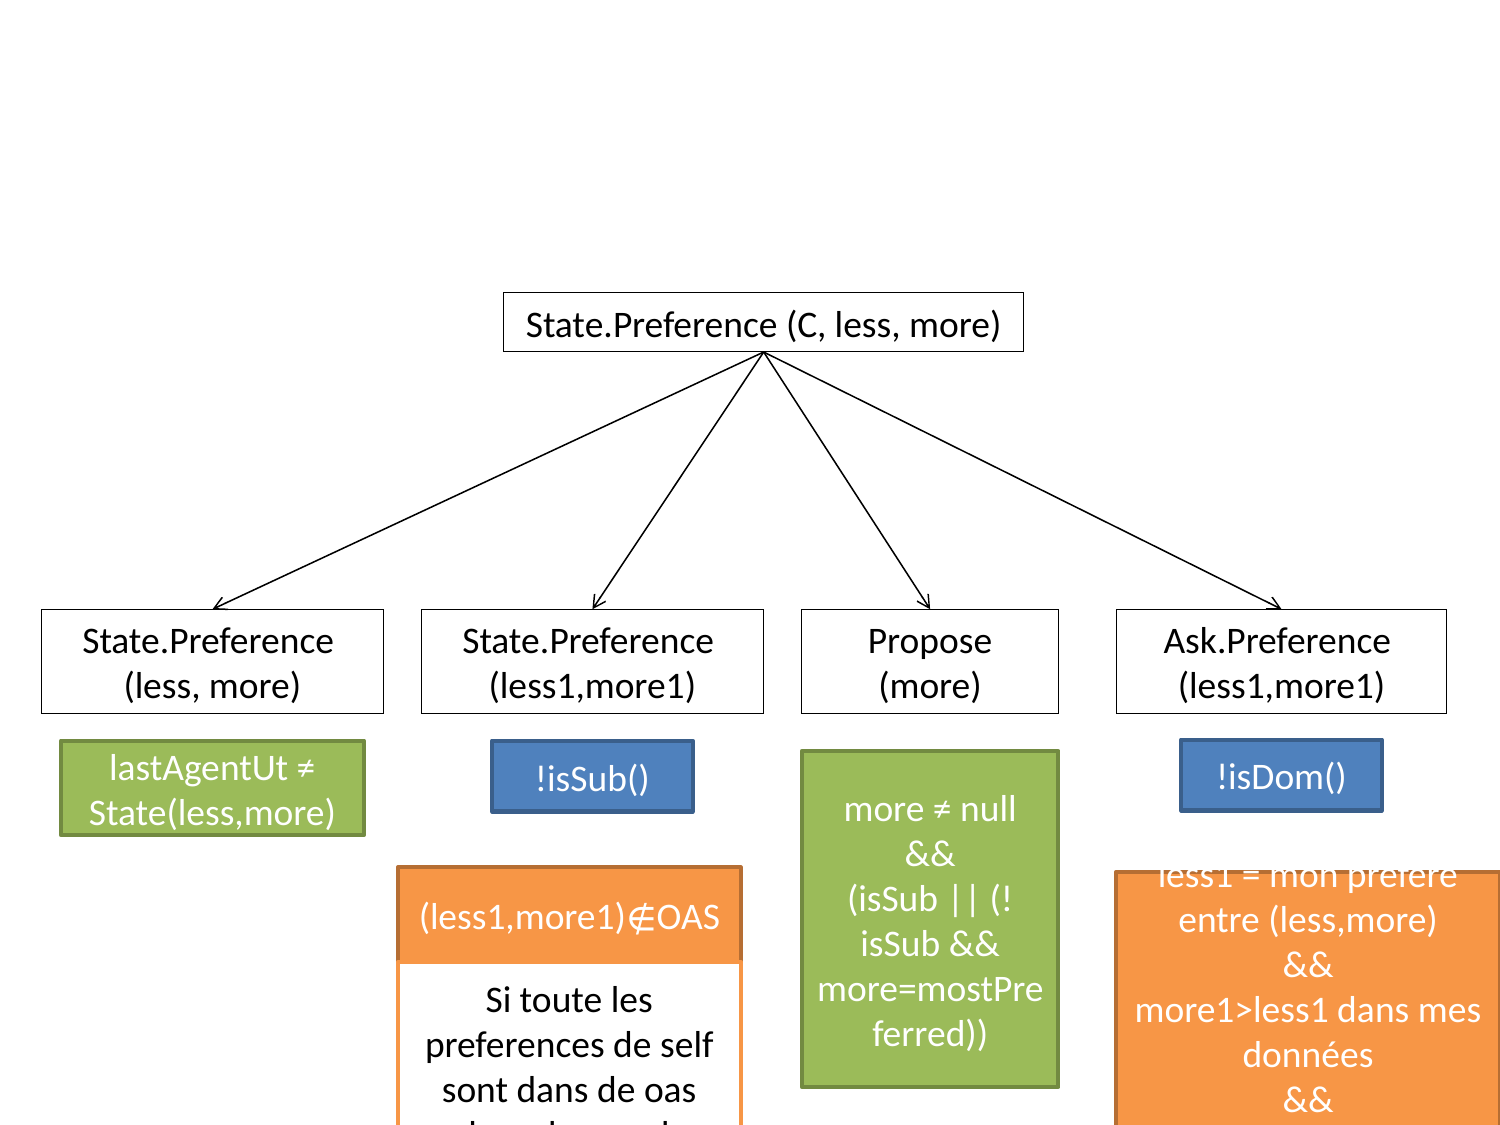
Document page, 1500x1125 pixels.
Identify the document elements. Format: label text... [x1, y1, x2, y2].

text_box !isDom() [1179, 738, 1384, 813]
text_box less1 = mon préféré entre (less,more) && more1>less1 dans mes données && (less1,more1) ∉ Other [1114, 870, 1500, 1125]
text_box more ≠ null && (isSub || (!isSub && more=mostPreferred)) [800, 749, 1060, 1089]
text_box State.Preference (less1,more1) [421, 619, 764, 714]
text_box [592, 352, 764, 610]
text_box lastAgentUt ≠ State(less,more) [59, 739, 366, 837]
text_box !isSub() [490, 739, 695, 814]
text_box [764, 352, 1282, 610]
text_box Ask.Preference (less1,more1) [1116, 609, 1447, 714]
text_box Propose (more) [801, 619, 1059, 714]
text_box (less1,more1)∉OAS [396, 865, 743, 960]
text_box State.Preference (less, more) [41, 609, 384, 714]
text_box Si toute les preferences de self sont dans de oas alors change de critere C [396, 960, 743, 1125]
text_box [212, 352, 591, 610]
text_box State.Preference (C, less, more) [503, 292, 1024, 351]
